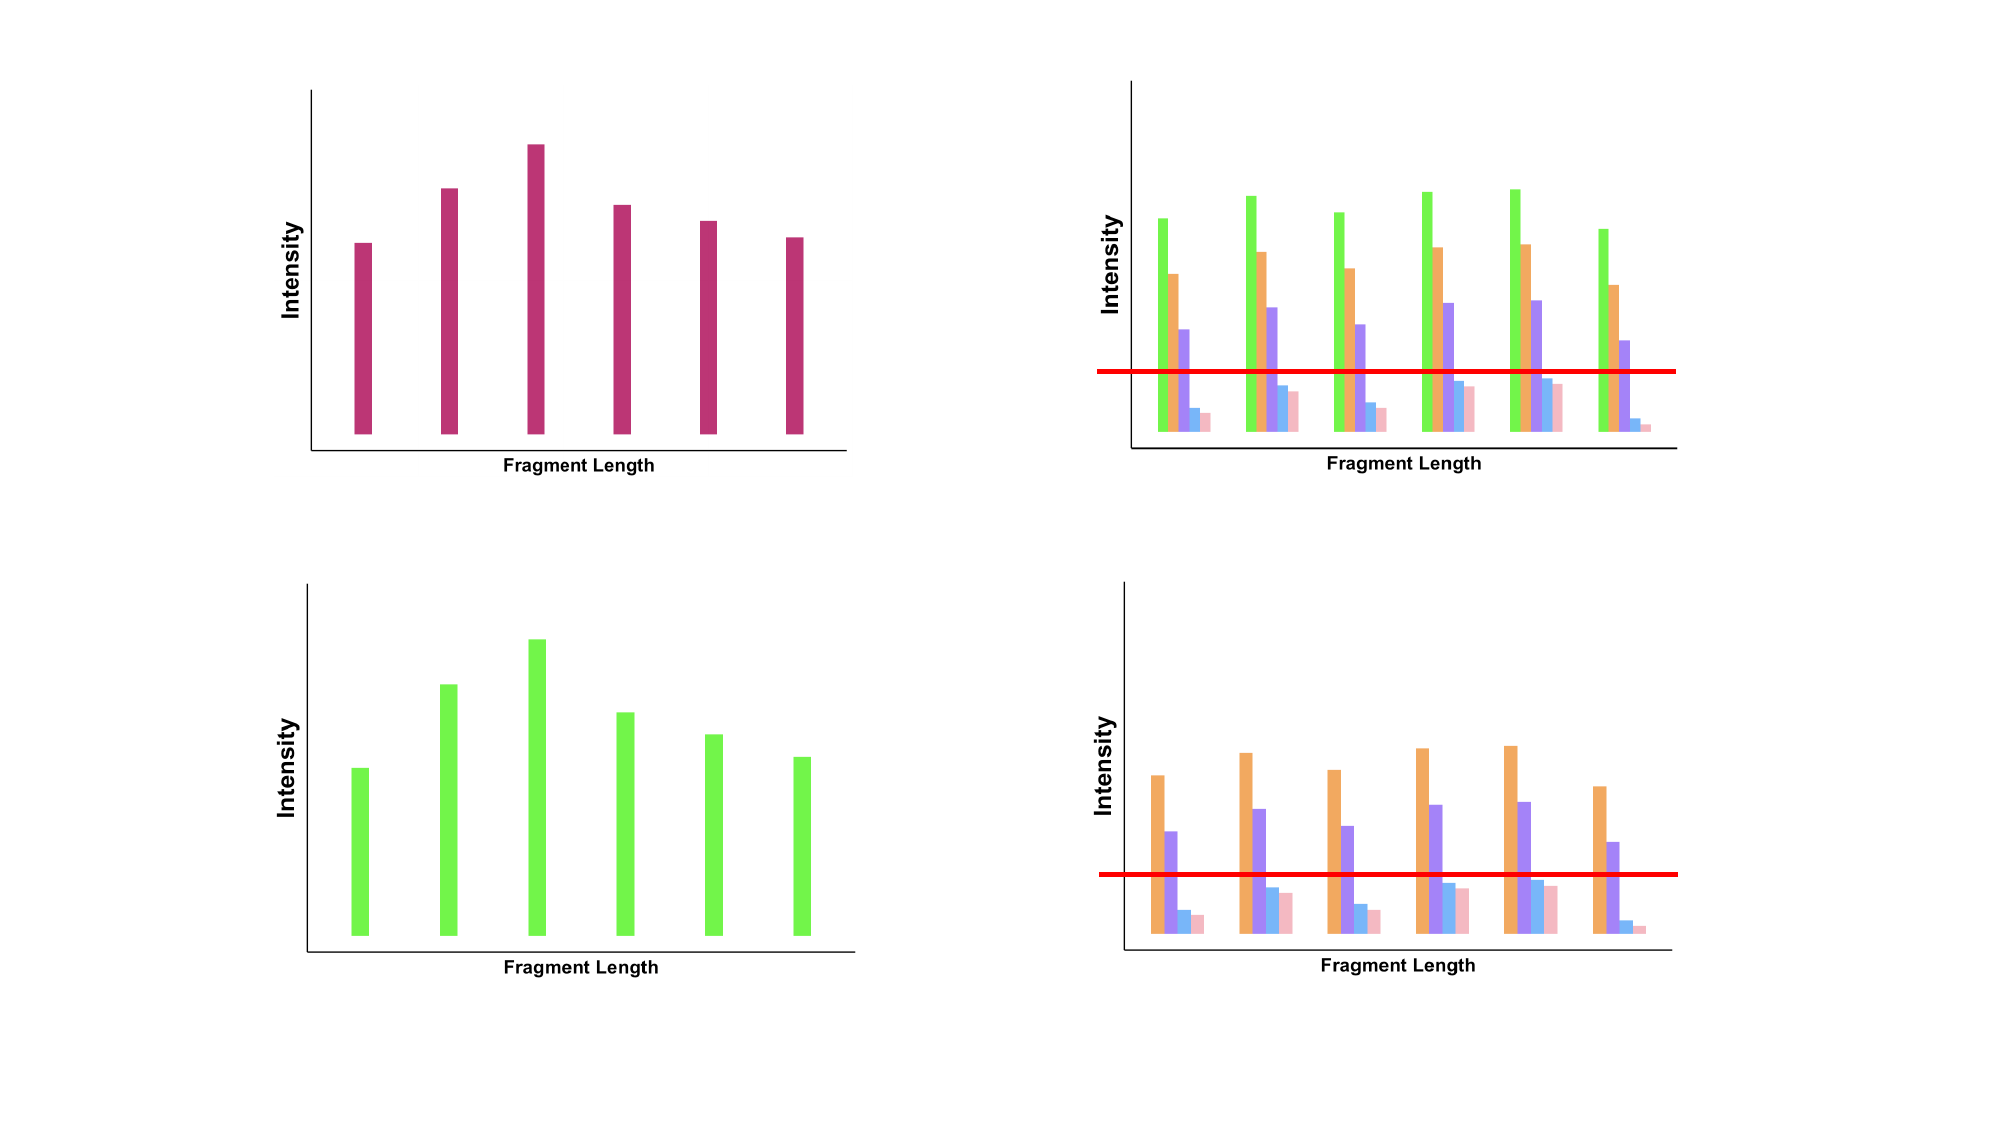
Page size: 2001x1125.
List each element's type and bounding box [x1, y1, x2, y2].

picture [274, 575, 865, 983]
picture [274, 85, 853, 478]
picture [1096, 70, 1683, 478]
picture [1087, 575, 1679, 983]
